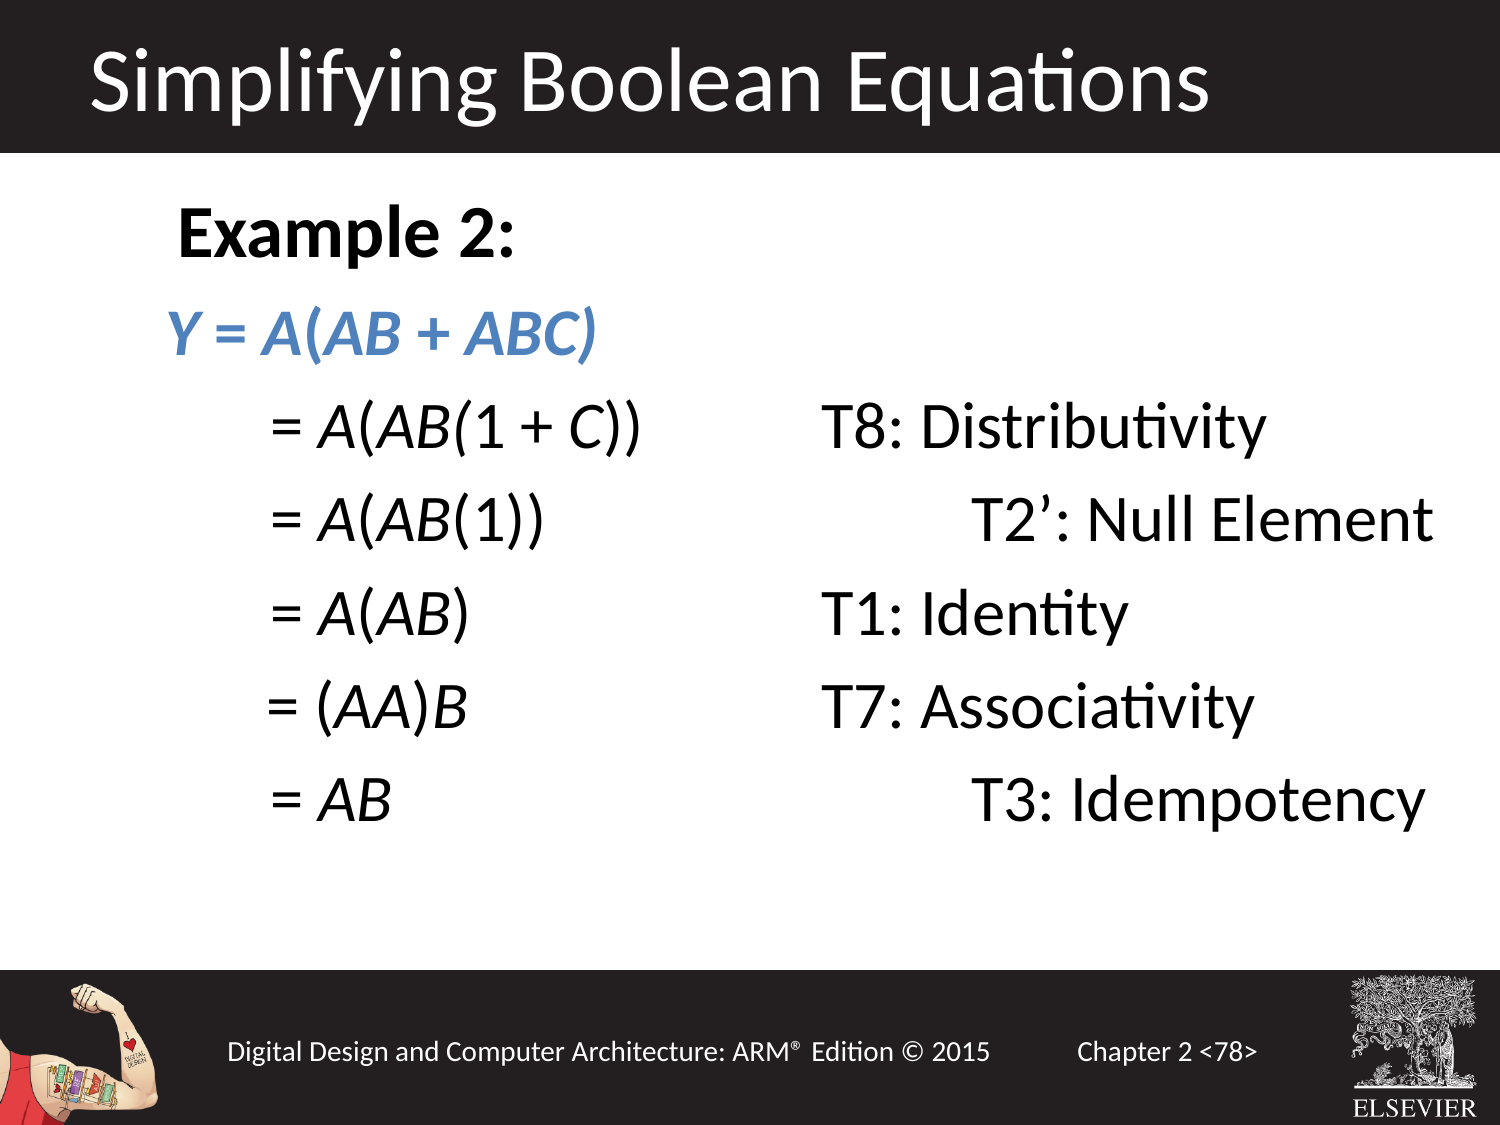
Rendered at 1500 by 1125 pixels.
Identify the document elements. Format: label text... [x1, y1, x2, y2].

text_box Simplifying Boolean Equations [75, 12, 1375, 138]
picture [0, 979, 163, 1125]
picture [1350, 1024, 1477, 1117]
list Y = A(AB + ABC) = A(AB(1 + C)) T8: Distributivity = A(AB(1)) T2’: Null Element = A(AB) T1: Identity = (AA)B T7: Associativity = AB T3: Idempotency [150, 281, 1500, 1024]
text_box Example 2: [162, 174, 738, 280]
